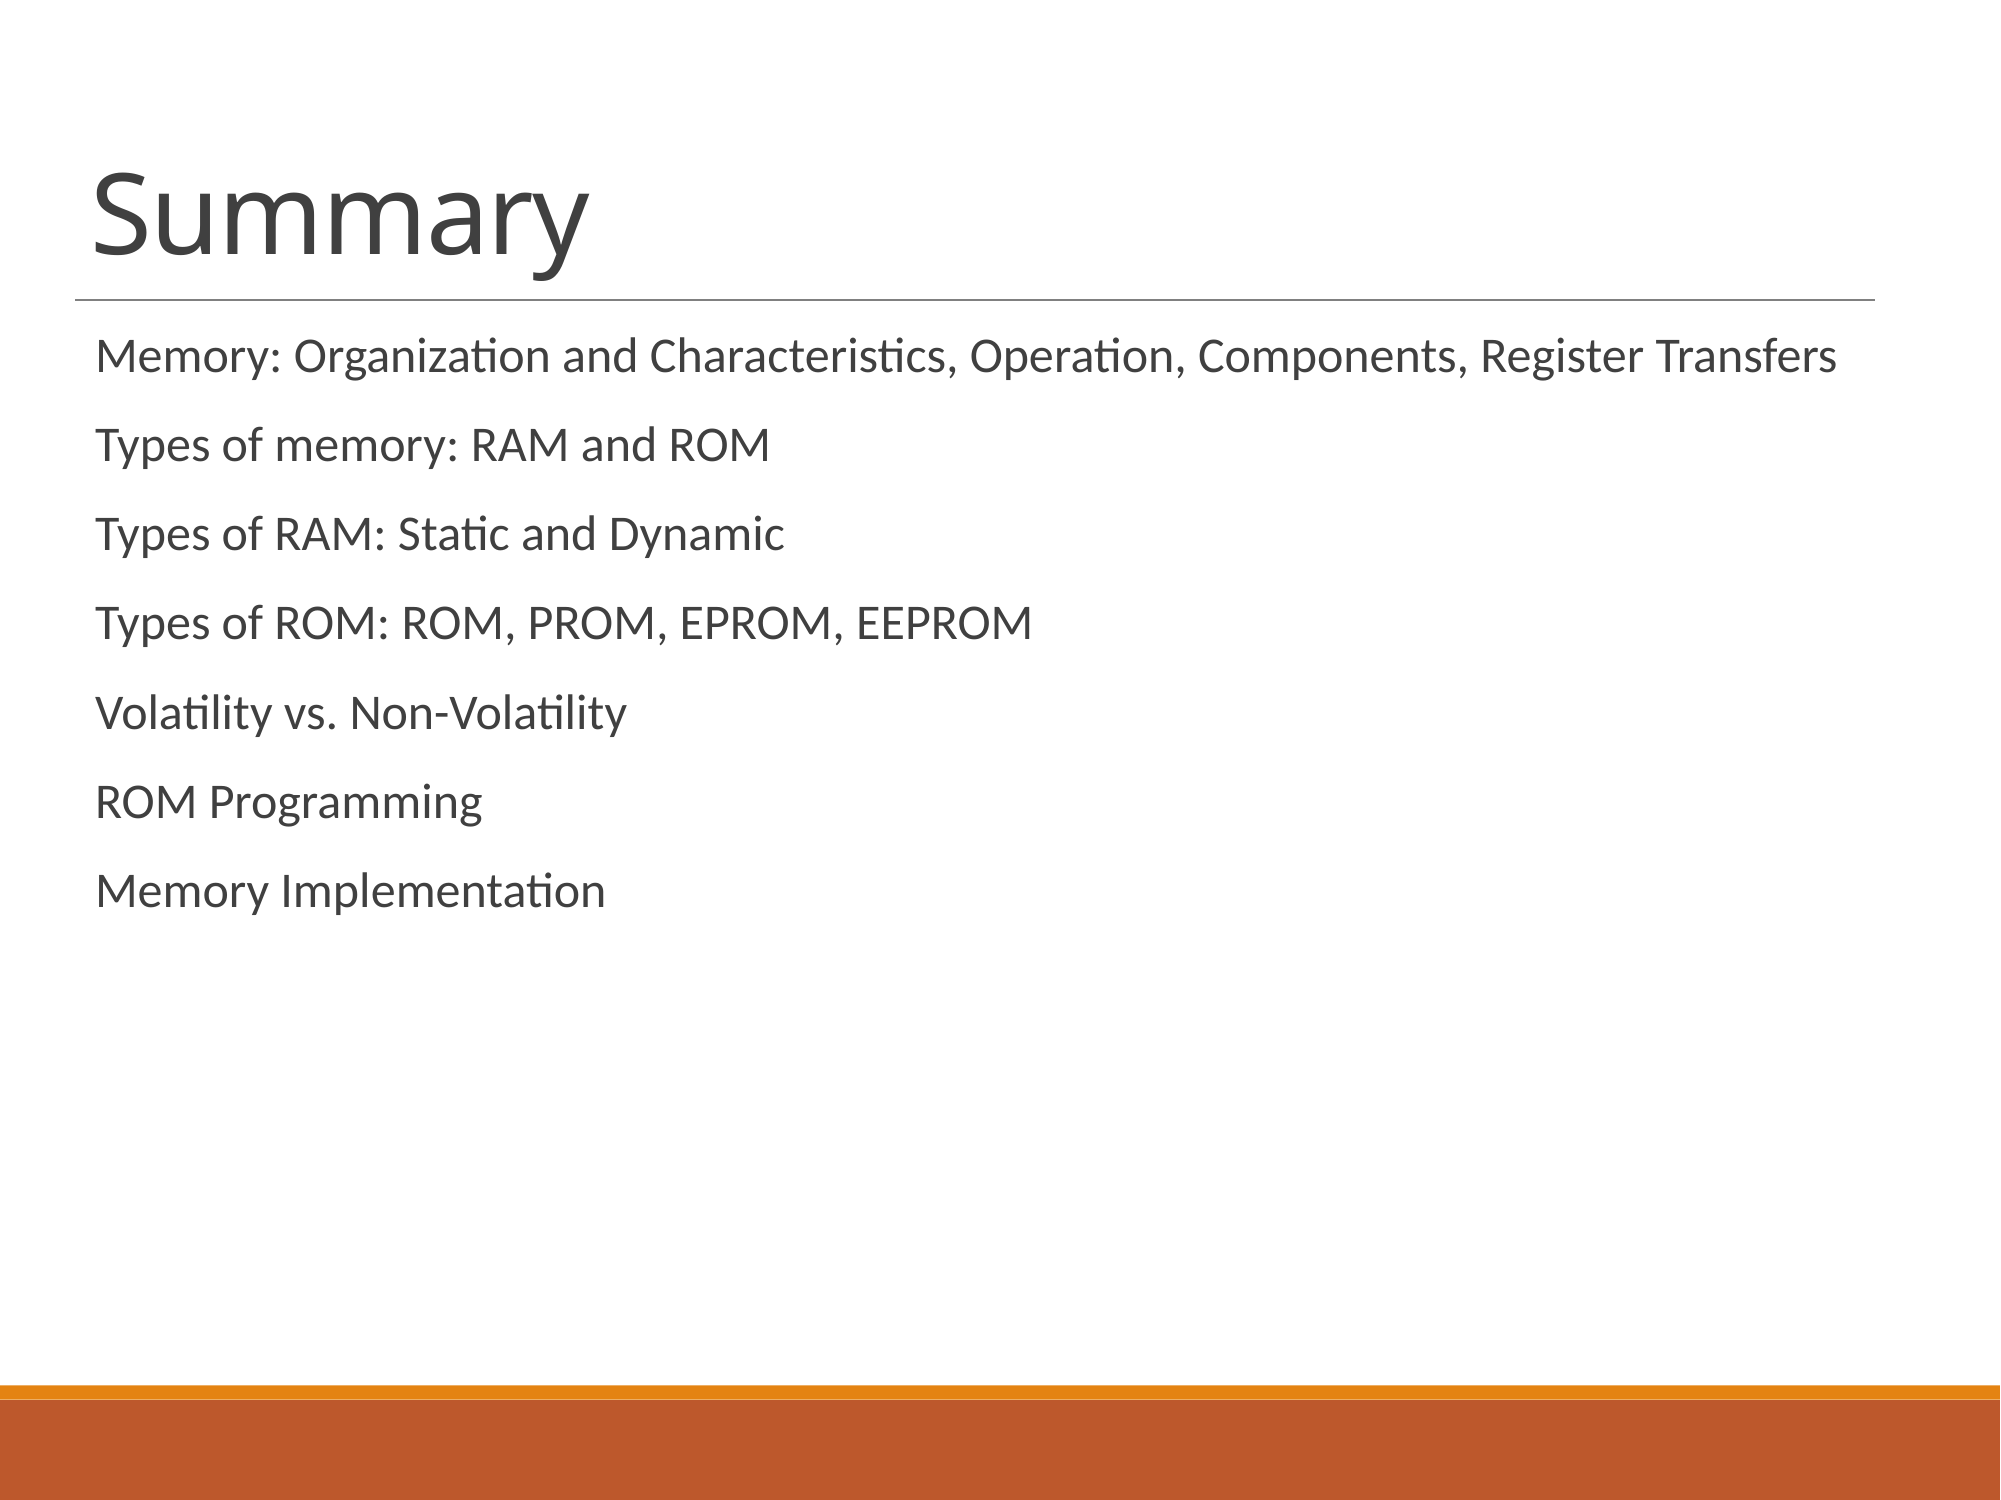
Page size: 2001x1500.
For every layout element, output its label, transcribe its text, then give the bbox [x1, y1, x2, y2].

list Memory: Organization and Characteristics, Operation, Components, Register Transfers Types of memory: RAM and ROM Types of RAM: Static and Dynamic Types of ROM: ROM, PROM, EPROM, EEPROM Volatility vs. Non-Volatility ROM Programming Memory Implementation [75, 315, 1875, 1290]
title Summary [75, 59, 1875, 285]
